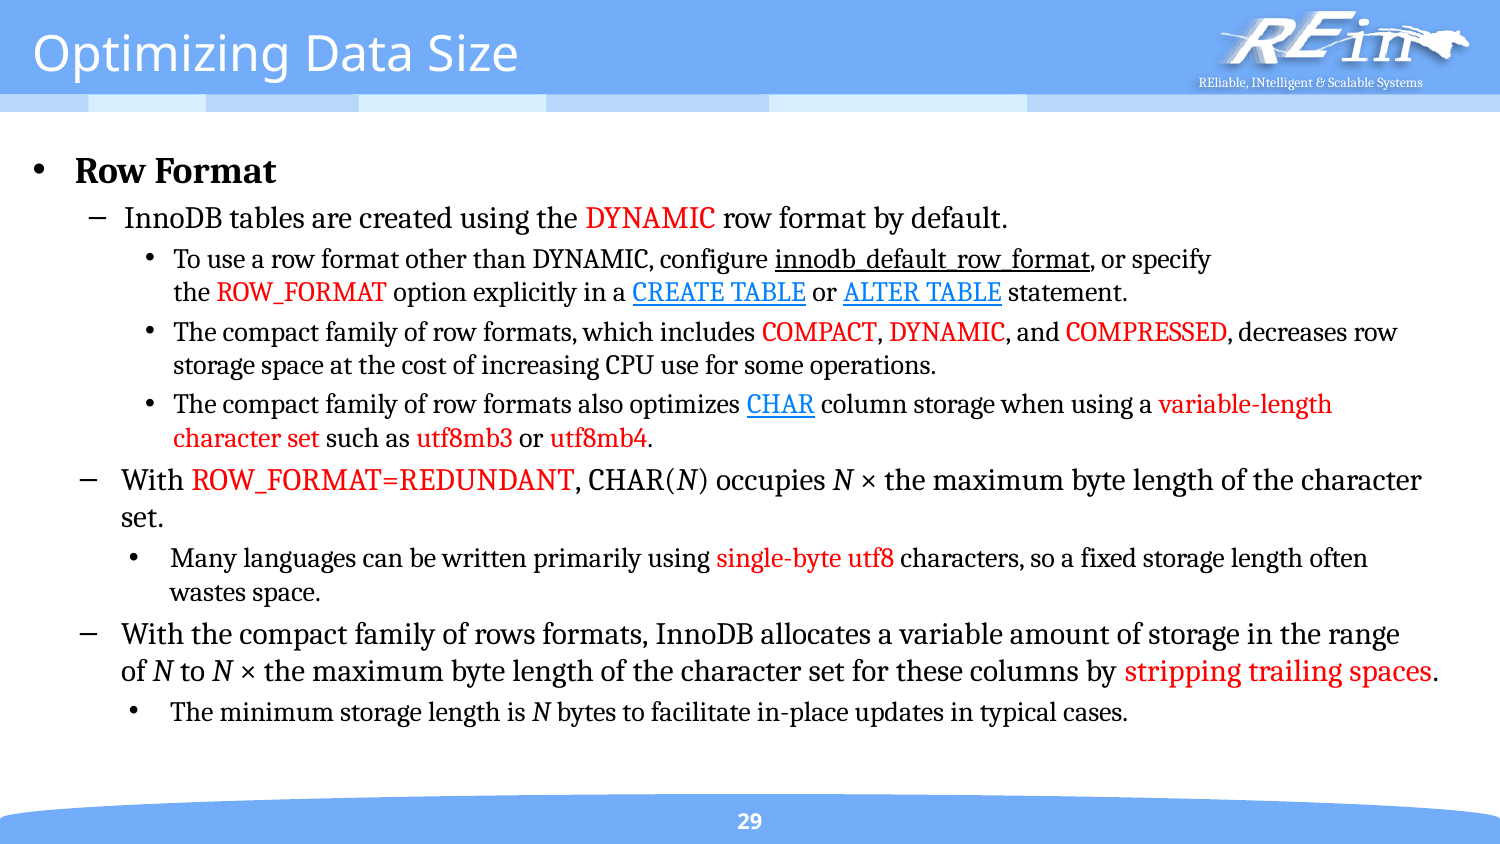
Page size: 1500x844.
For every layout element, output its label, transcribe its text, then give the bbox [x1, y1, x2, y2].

list Row Format InnoDB tables are created using the DYNAMIC row format by default. To use a row format other than DYNAMIC, configure innodb_default_row_format, or specify the ROW_FORMAT option explicitly in a CREATE TABLE or ALTER TABLE statement. The compact family of row formats, which includes COMPACT, DYNAMIC, and COMPRESSED, decreases row storage space at the cost of increasing CPU use for some operations. The compact family of row formats also optimizes CHAR column storage when using a variable-length character set such as utf8mb3 or utf8mb4. With ROW_FORMAT=REDUNDANT, CHAR(N) occupies N × the maximum byte length of the character set. Many languages can be written primarily using single-byte utf8 characters, so a fixed storage length often wastes space. With the compact family of rows formats, InnoDB allocates a variable amount of storage in the range of N to N × the maximum byte length of the character set for these columns by stripping trailing spaces. The minimum storage length is N bytes to facilitate in-place updates in typical cases. [17, 138, 1459, 786]
title Optimizing Data Size [17, 17, 1136, 86]
slide_number 29 [667, 802, 833, 842]
